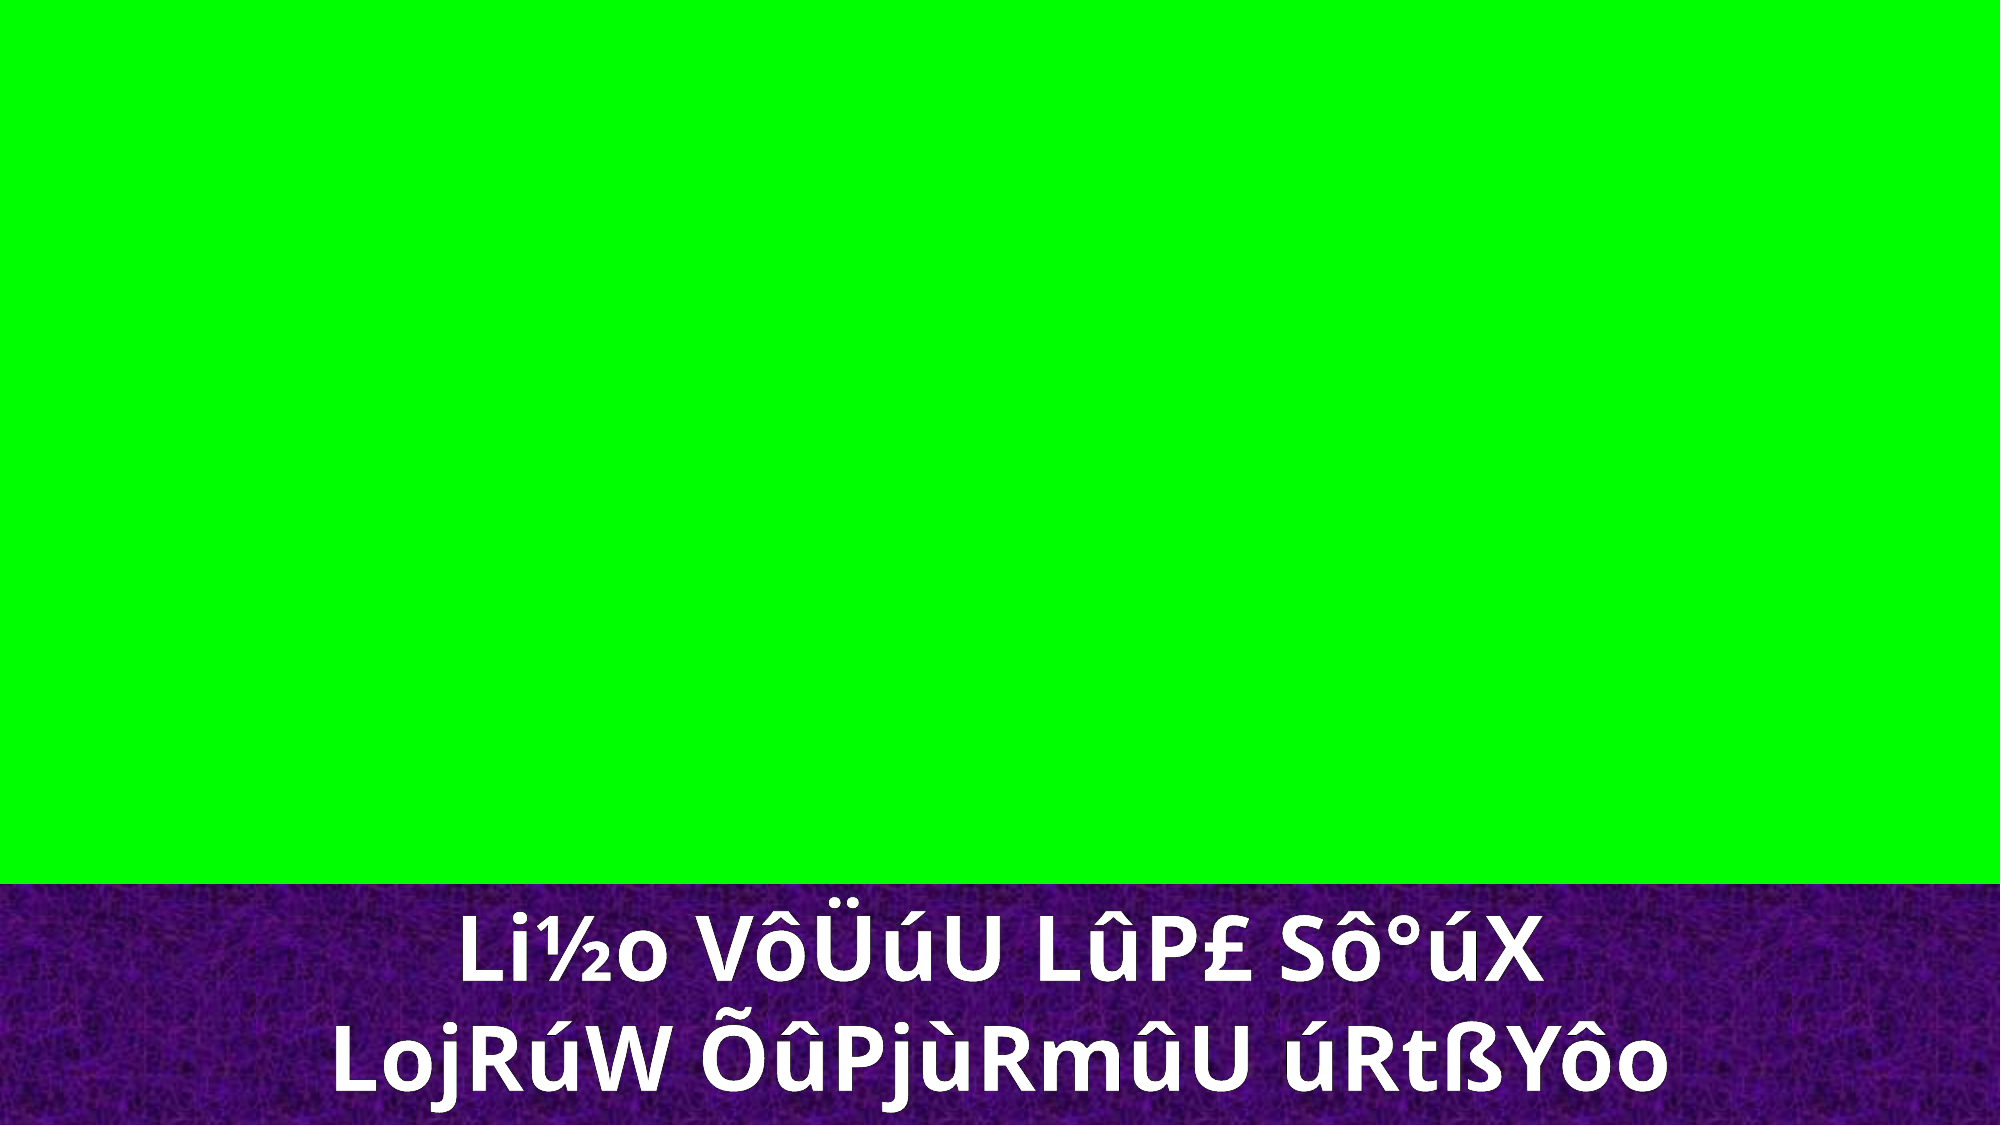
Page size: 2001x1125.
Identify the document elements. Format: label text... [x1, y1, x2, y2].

text_box Li½o VôÜúU LûP£ Sô°úX LojRúW ÕûPjùRmûU úRtßYôo [272, 882, 1728, 1117]
text_box [0, 884, 2000, 1125]
